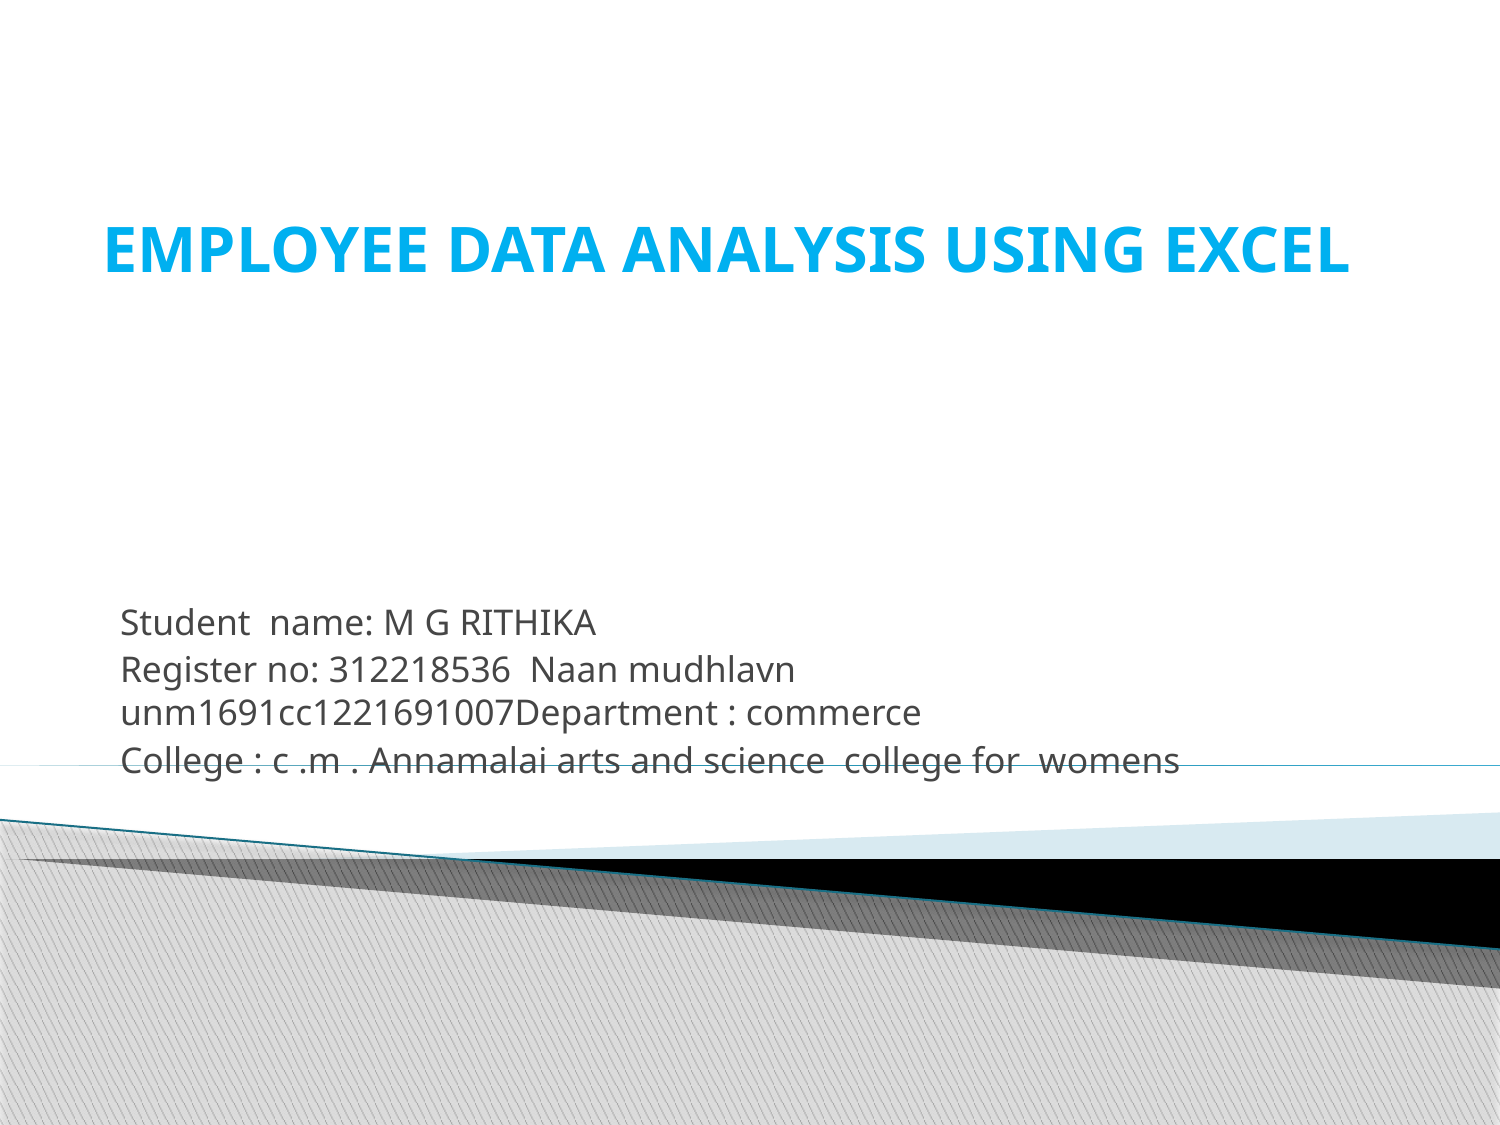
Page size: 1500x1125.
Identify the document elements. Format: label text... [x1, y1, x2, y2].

subtitle Student name: M G RITHIKA Register no: 312218536 Naan mudhlavn unm1691cc1221691007Department : commerce College : c .m . Annamalai arts and science college for womens [112, 592, 1388, 790]
title EMPLOYEE DATA ANALYSIS USING EXCEL [87, 128, 1376, 293]
picture [5, 859, 1500, 989]
